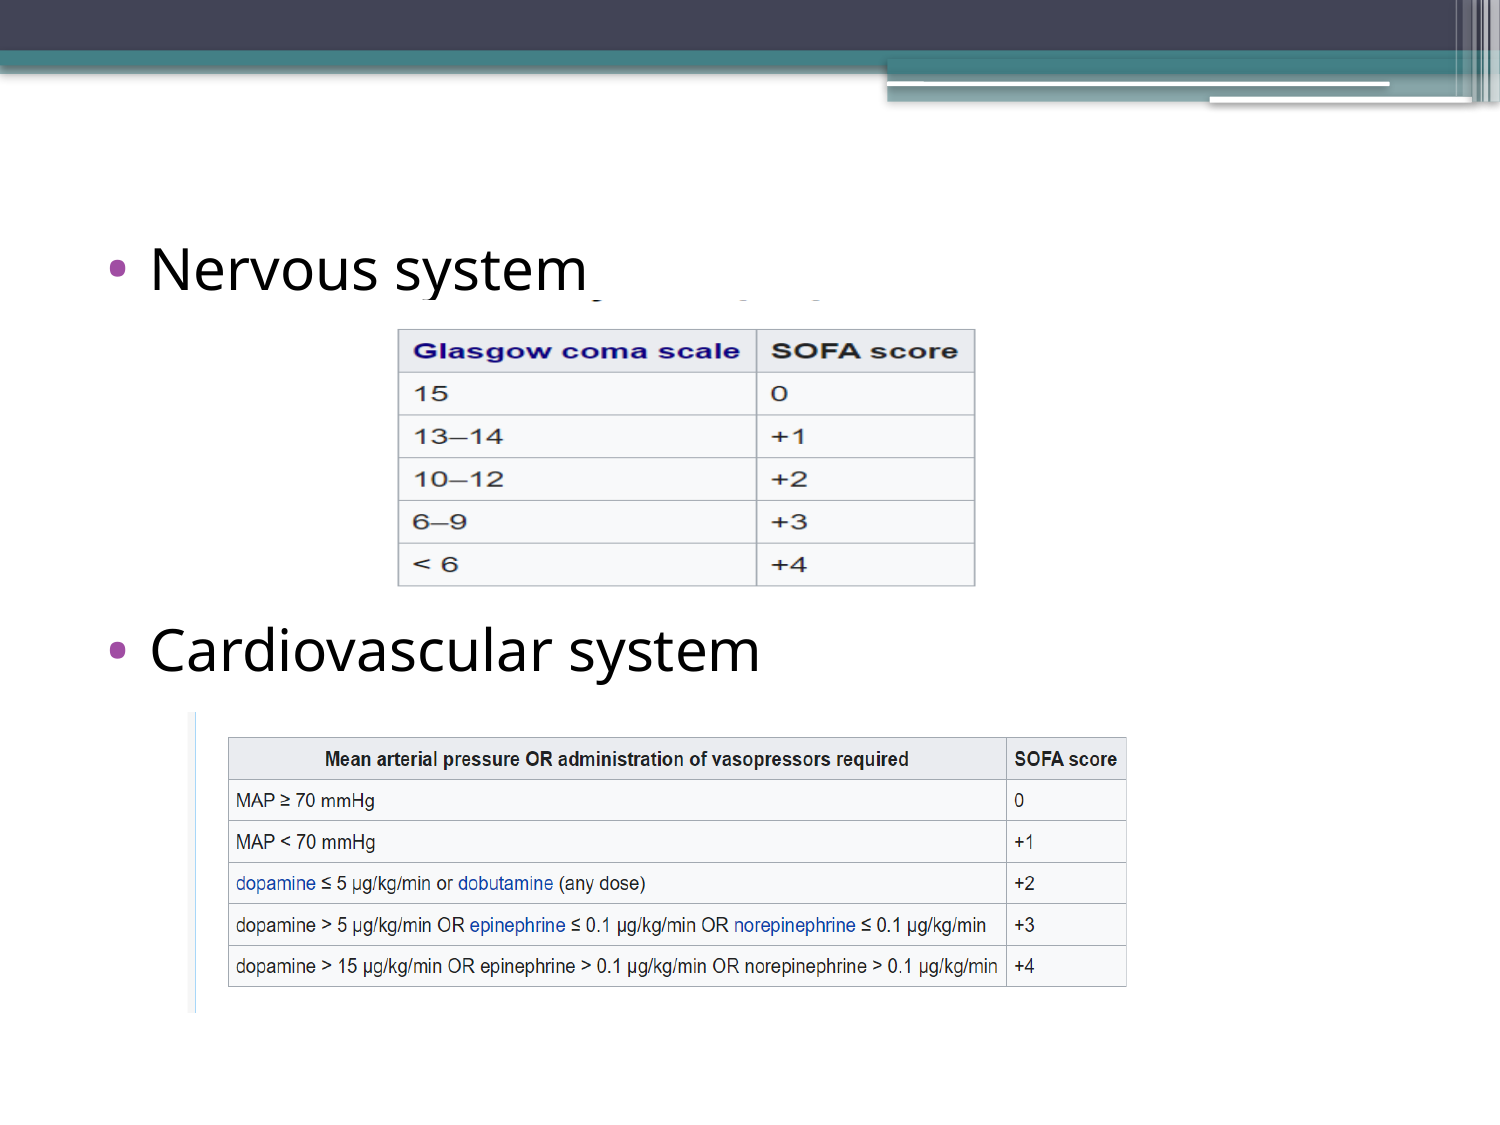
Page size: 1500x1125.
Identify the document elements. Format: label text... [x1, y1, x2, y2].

list Nervous system Cardiovascular system [75, 224, 1425, 1079]
picture [187, 712, 1207, 1013]
picture [349, 299, 1013, 613]
